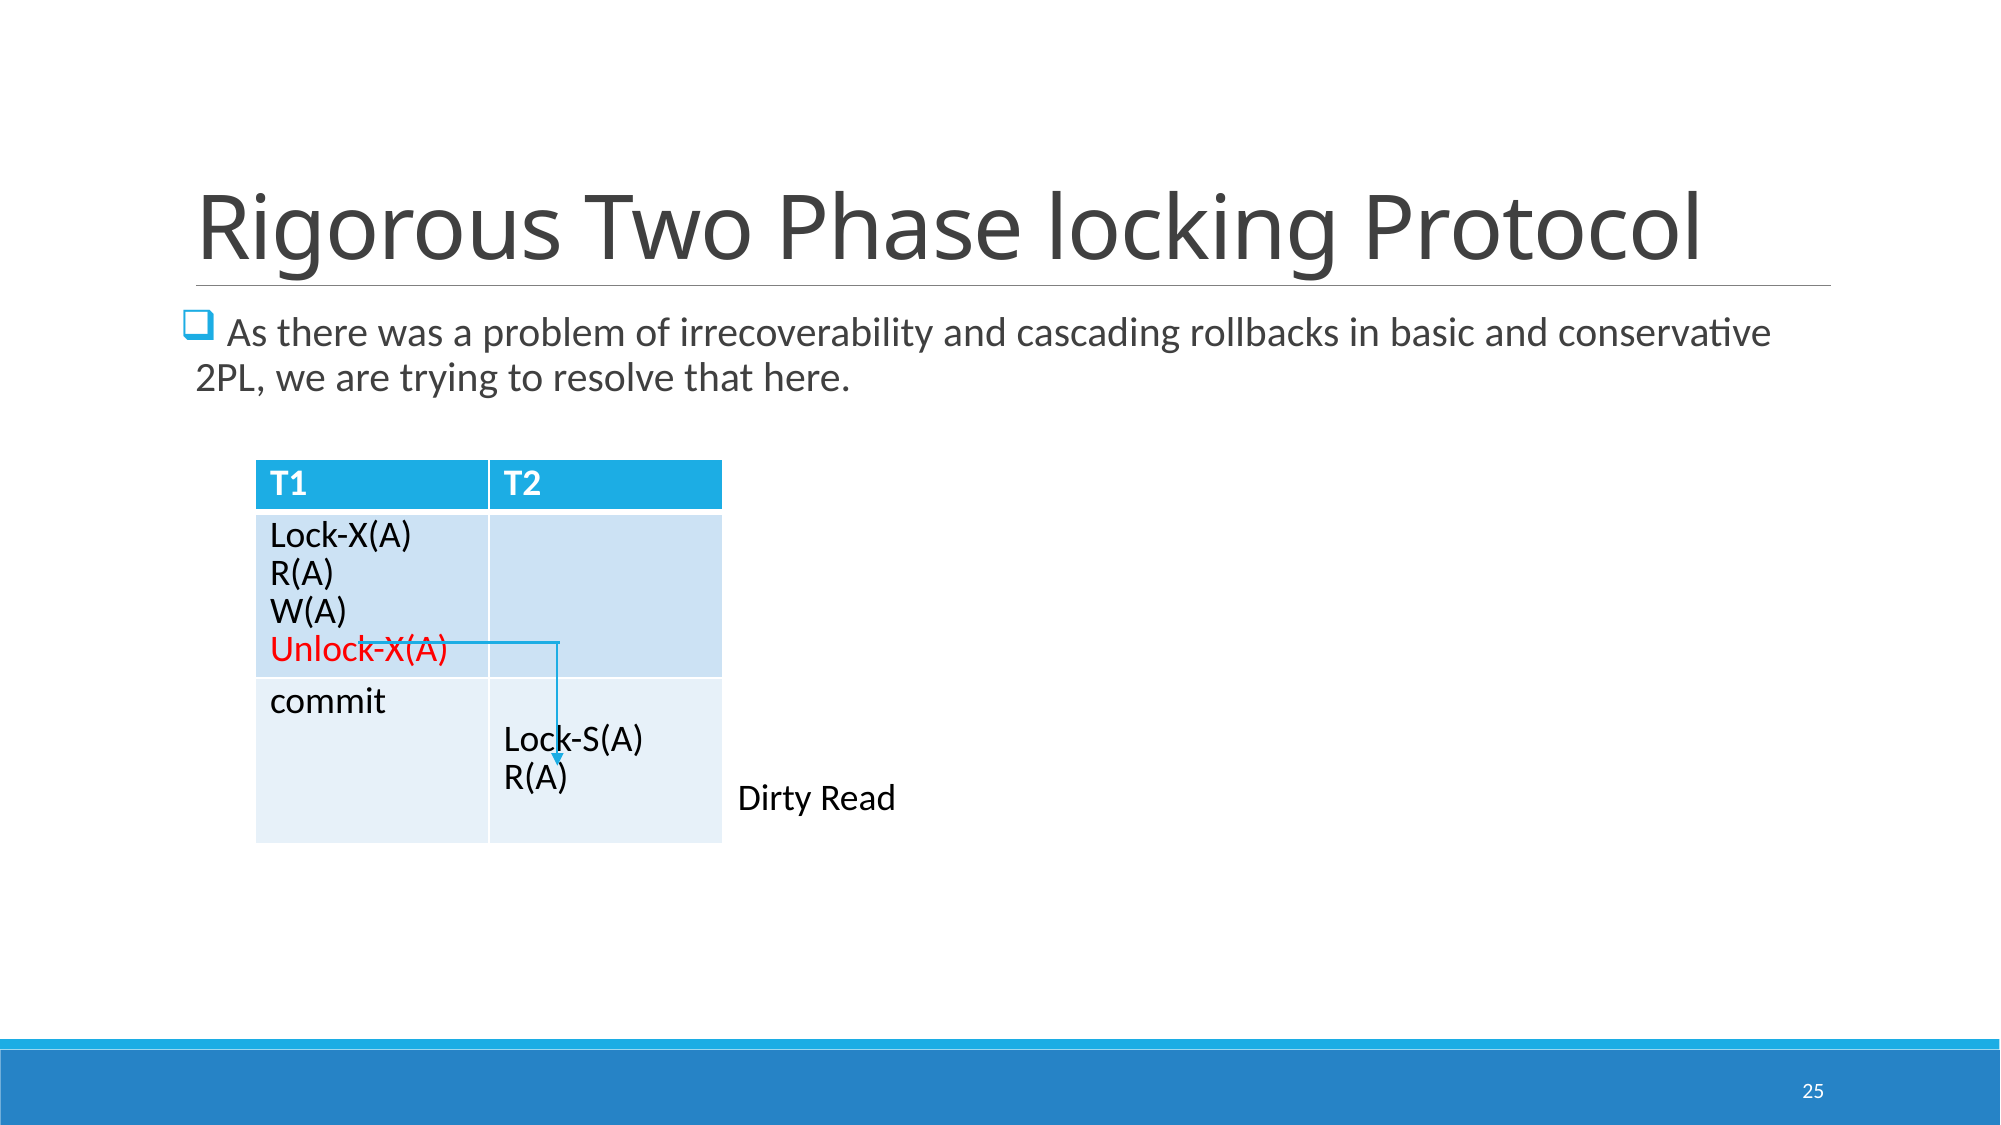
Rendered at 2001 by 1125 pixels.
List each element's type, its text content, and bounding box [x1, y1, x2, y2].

table_cell Lock-S(A) R(A) [490, 679, 722, 843]
list As there was a problem of irrecoverability and cascading rollbacks in basic and conservative 2PL, we are trying to resolve that here. [180, 302, 1830, 963]
slide_number 25 [1624, 1059, 1840, 1120]
table_cell commit [256, 679, 488, 843]
table_header T1 [256, 460, 488, 509]
table_header T2 [490, 460, 722, 509]
table_cell [490, 515, 722, 677]
title Rigorous Two Phase locking Protocol [180, 47, 1830, 285]
text_box Dirty Read [723, 765, 938, 826]
table_cell Lock-X(A) R(A) W(A) Unlock-X(A) [256, 515, 488, 677]
